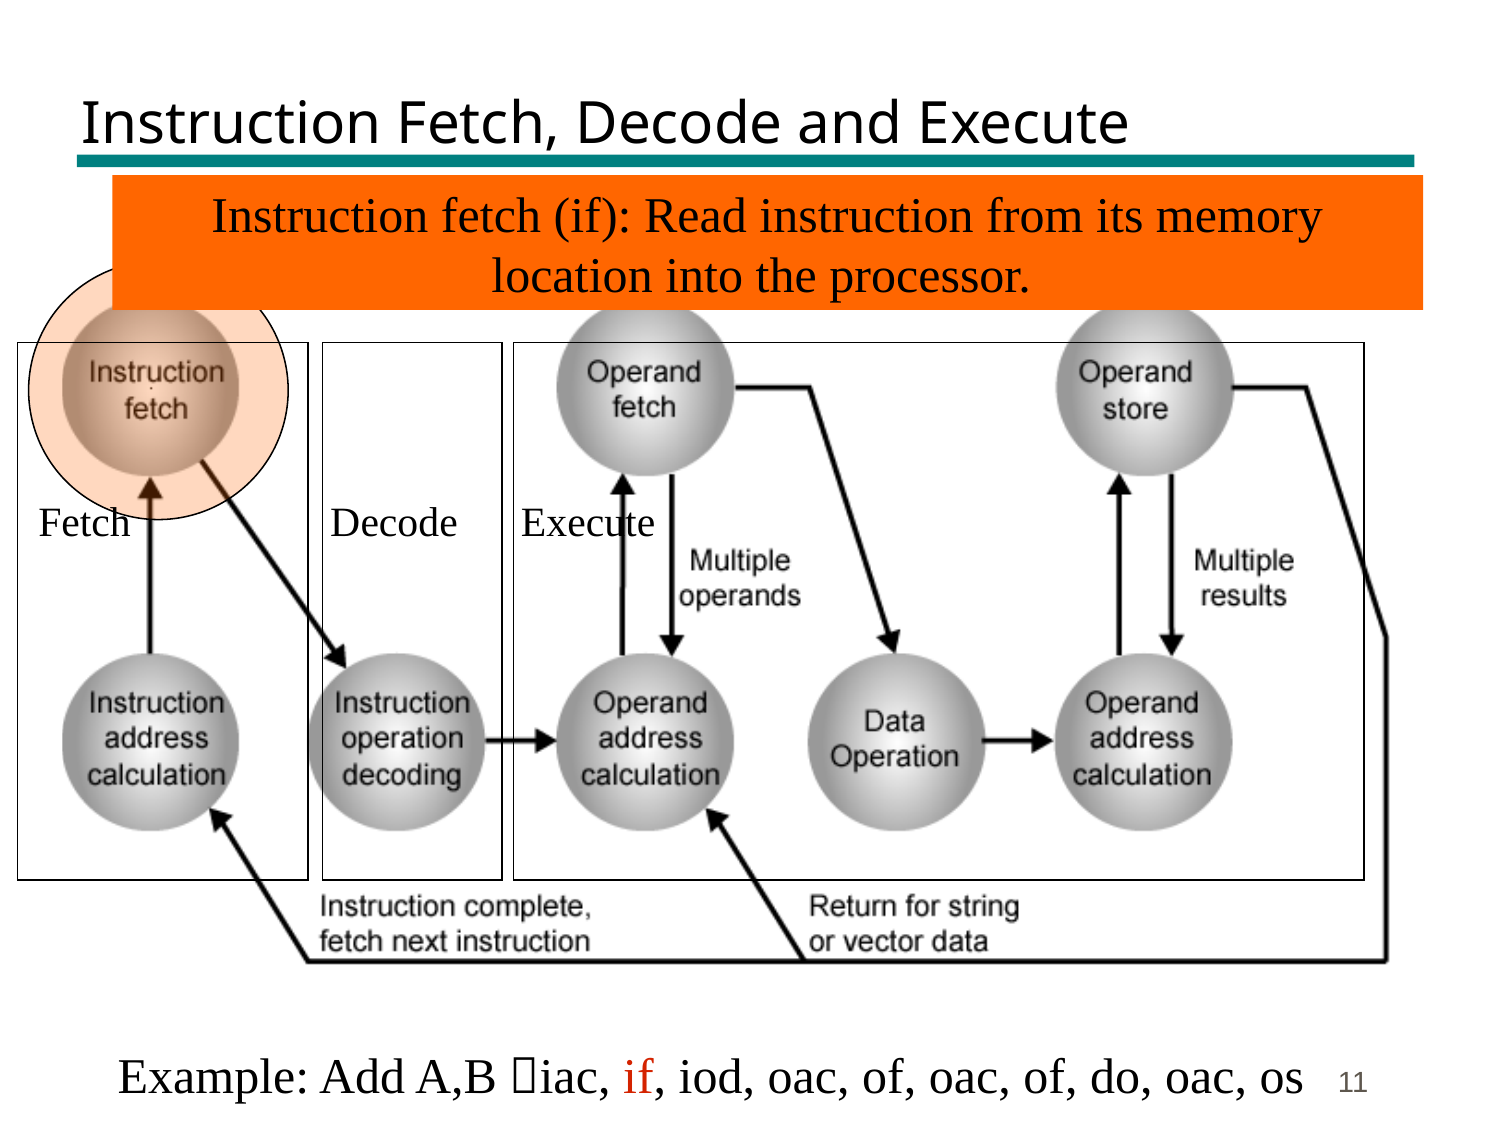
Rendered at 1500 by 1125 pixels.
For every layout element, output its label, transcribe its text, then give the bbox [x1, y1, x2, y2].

text_box [17, 342, 57, 881]
text_box [37, 309, 57, 342]
title Instruction Fetch, Decode and Execute [66, 24, 1413, 163]
slide_number 11 [1083, 1021, 1384, 1107]
picture [62, 299, 1390, 976]
text_box [67, 269, 112, 298]
text_box Fetch Decode Execute [23, 487, 57, 552]
text_box Instruction fetch (if): Read instruction from its memory location into the processor. [112, 175, 1424, 310]
text_box Example: Add A,B iac, if, iod, oac, of, oac, of, do, oac, os [102, 1035, 1320, 1111]
